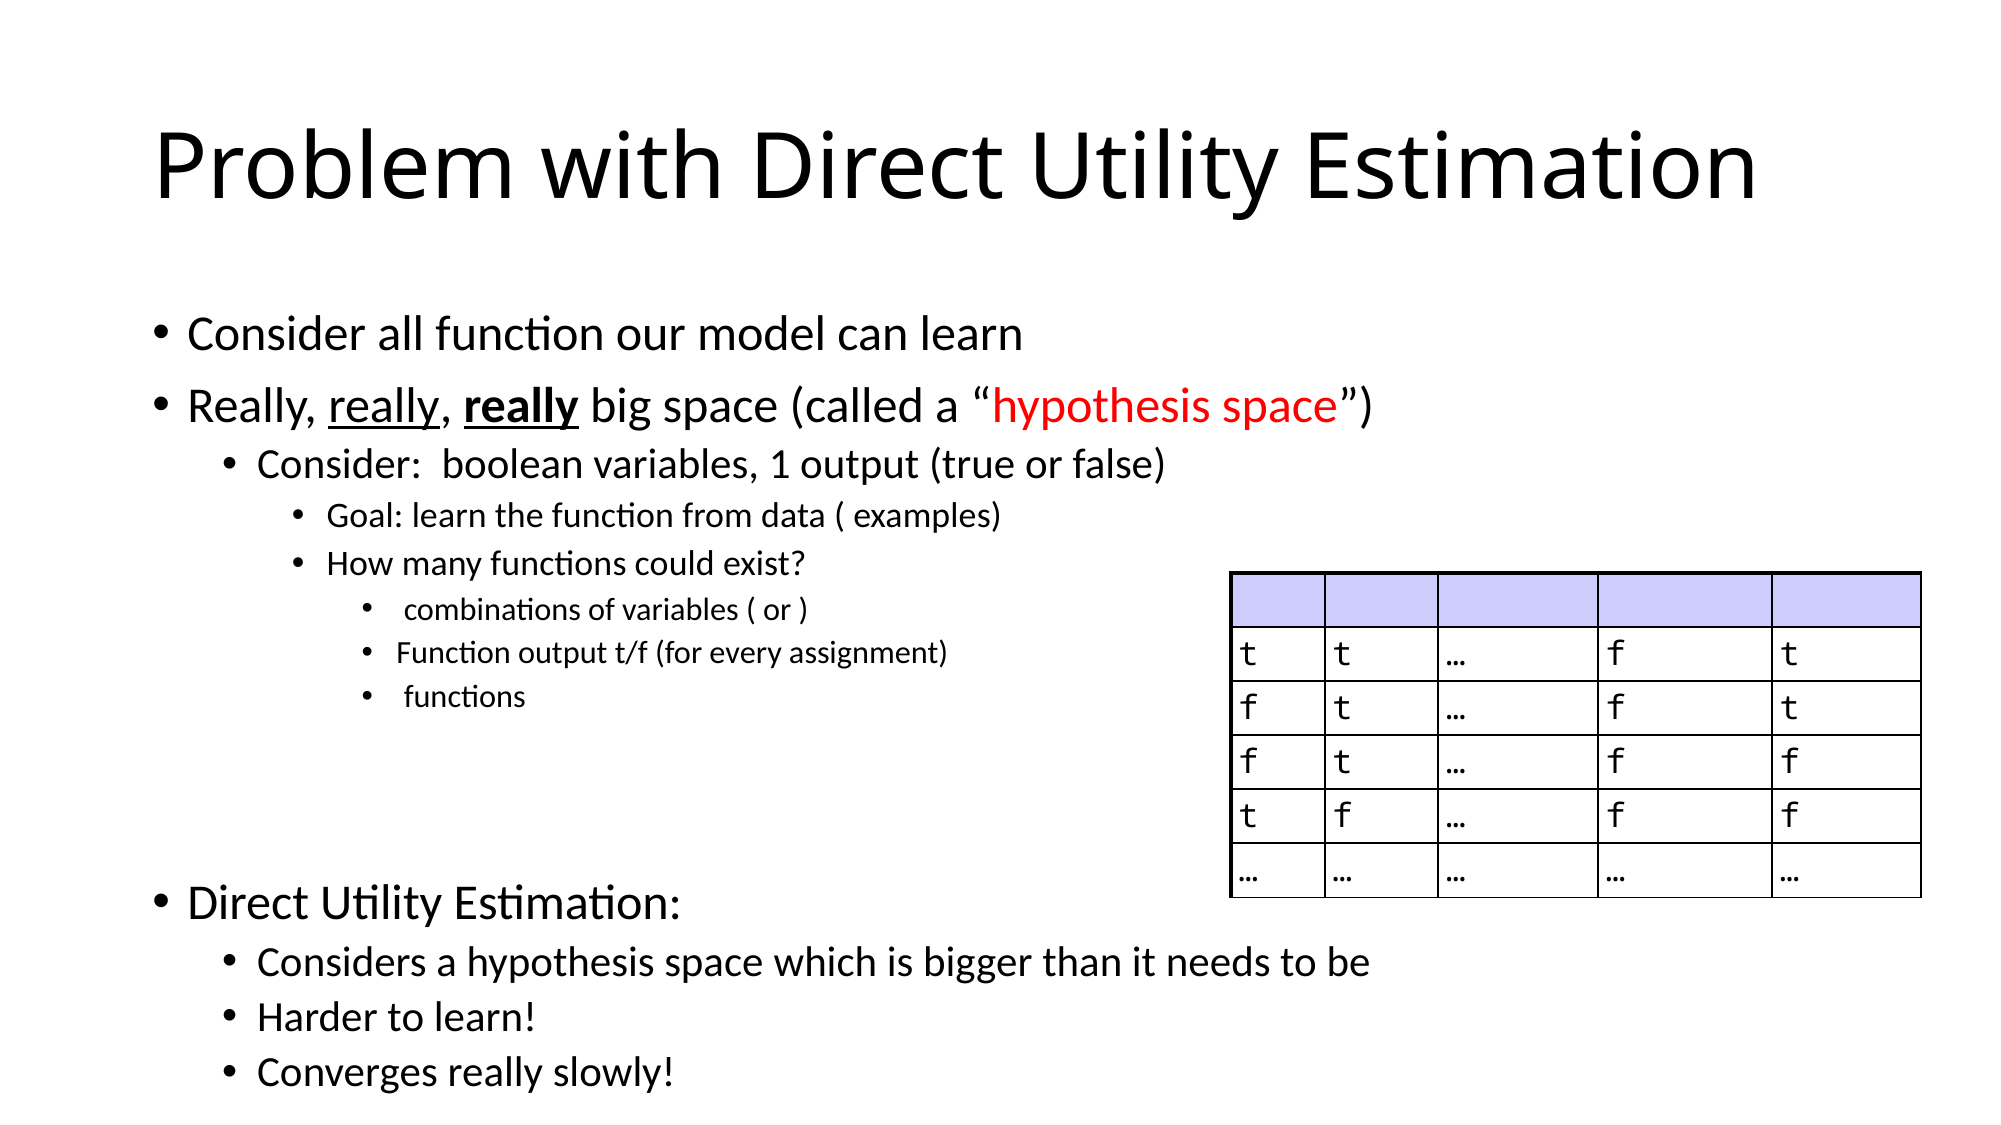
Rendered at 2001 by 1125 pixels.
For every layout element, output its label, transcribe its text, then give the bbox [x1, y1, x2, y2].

title Problem with Direct Utility Estimation [137, 59, 1863, 278]
